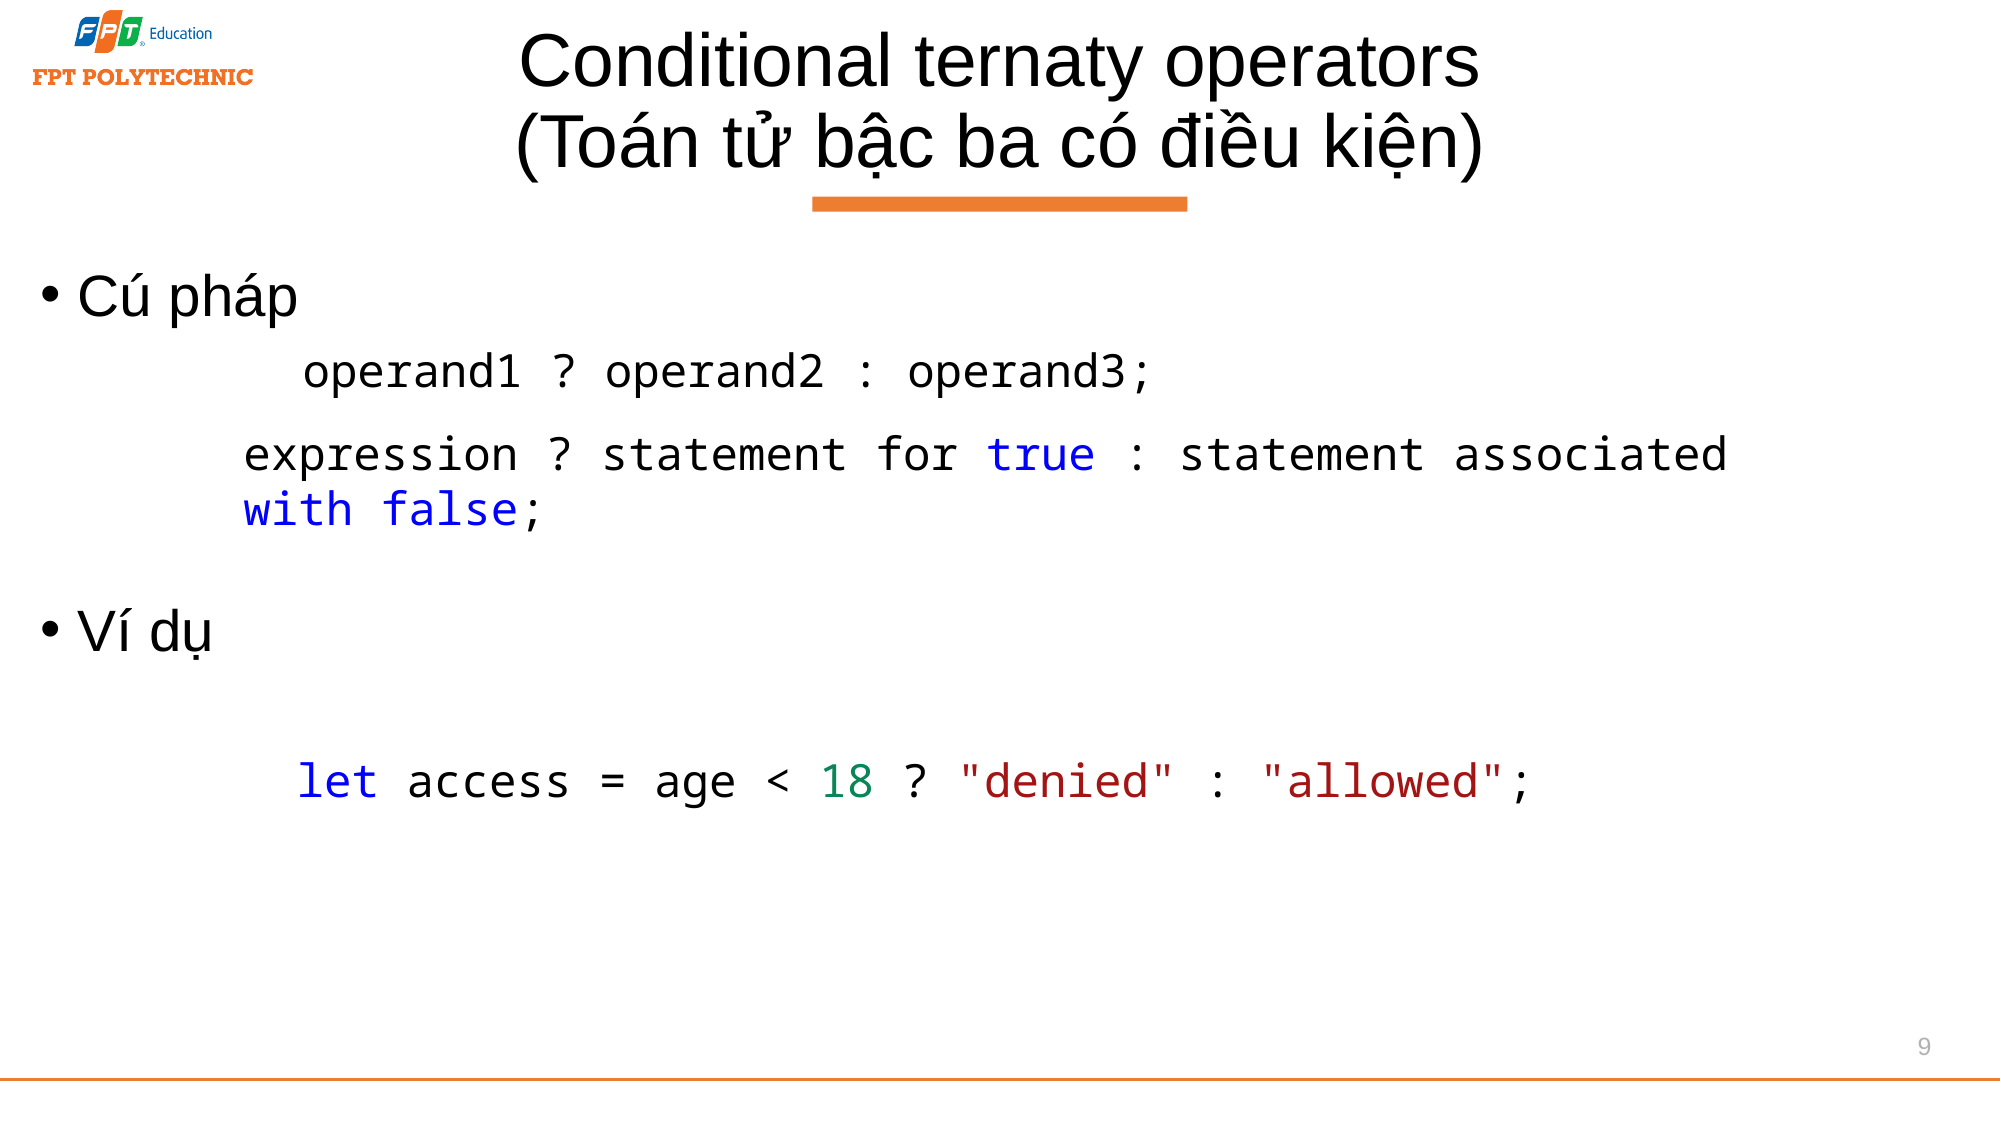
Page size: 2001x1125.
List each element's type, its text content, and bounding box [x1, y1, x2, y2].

text_box let access = age < 18 ? "denied" : "allowed"; [281, 744, 2000, 814]
title Conditional ternaty operators (Toán tử bậc ba có điều kiện) [0, 0, 2000, 212]
slide_number 9 [1496, 1015, 1947, 1075]
list Cú pháp Ví dụ [25, 258, 1947, 1016]
text_box operand1 ? operand2 : operand3; [288, 334, 1171, 404]
text_box expression ? statement for true : statement associated with false; [228, 417, 1800, 543]
